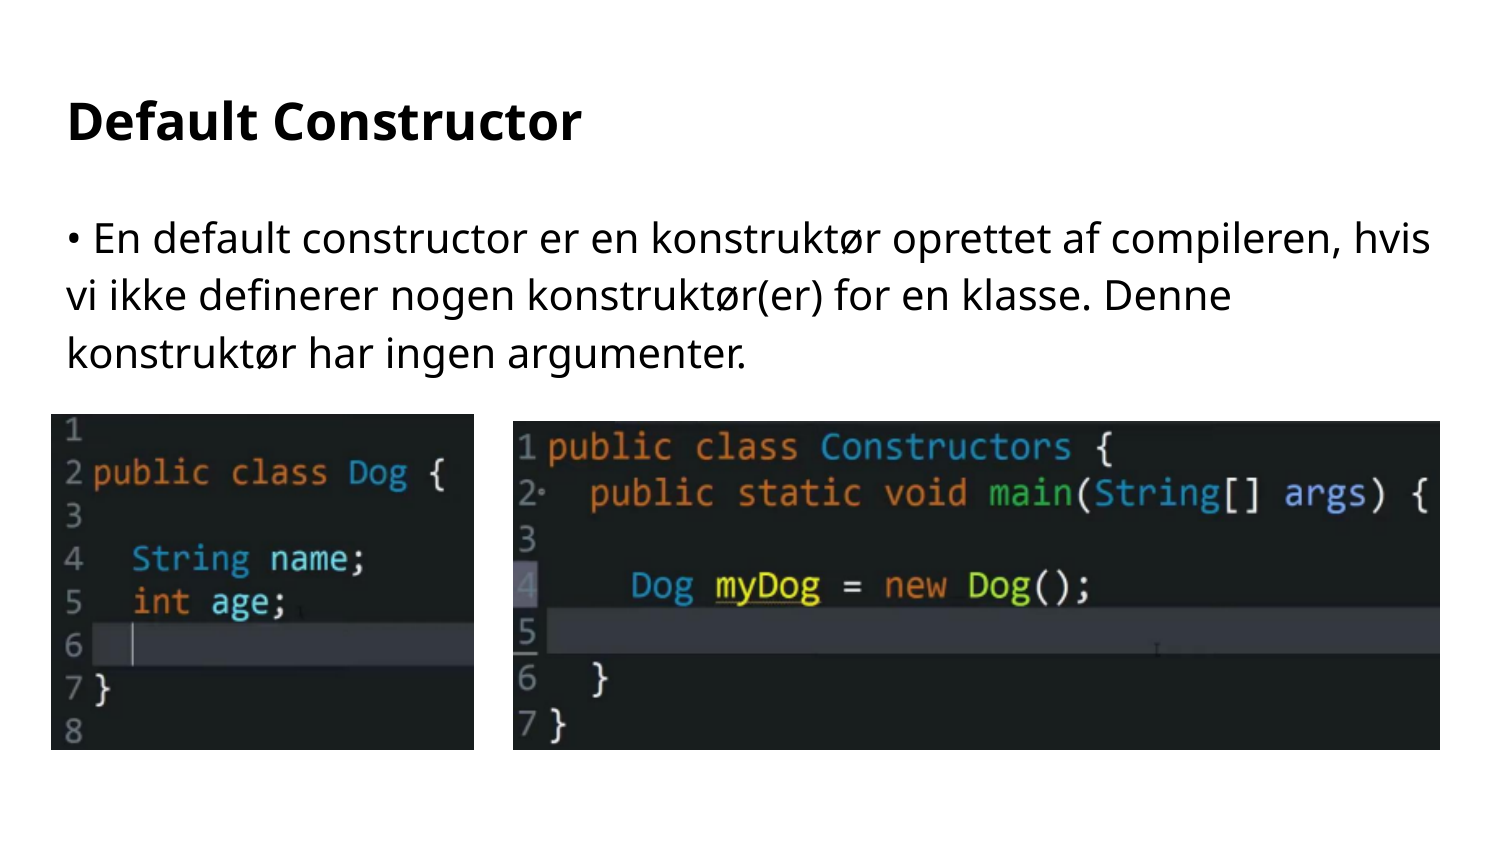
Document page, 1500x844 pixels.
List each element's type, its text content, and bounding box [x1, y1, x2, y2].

list • En default constructor er en konstruktør oprettet af compileren, hvis vi ikke definerer nogen konstruktør(er) for en klasse. Denne konstruktør har ingen argumenter. [51, 189, 1449, 750]
picture [50, 413, 474, 750]
picture [513, 421, 1440, 750]
title Default Constructor [51, 72, 1449, 167]
